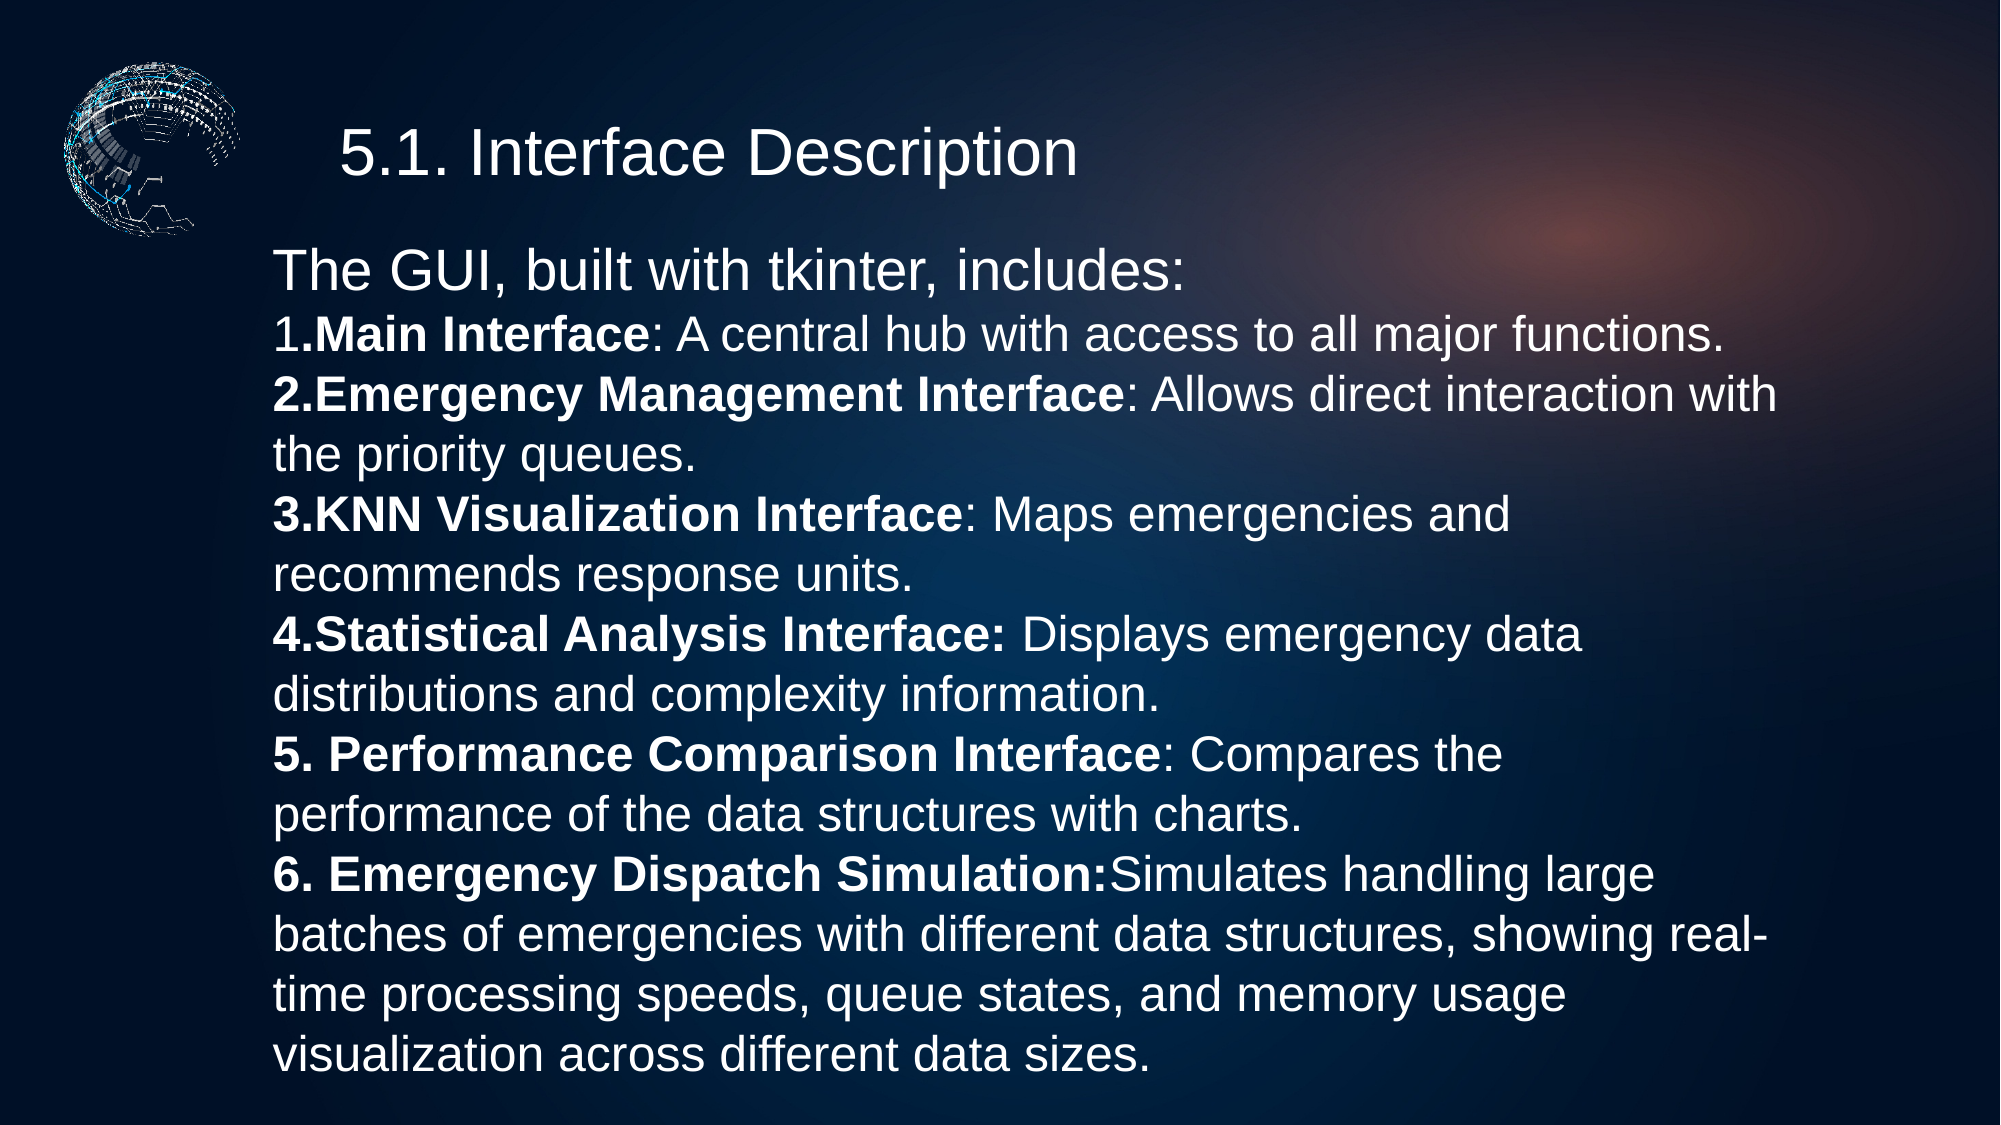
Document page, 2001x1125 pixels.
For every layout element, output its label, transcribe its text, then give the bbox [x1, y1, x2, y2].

picture [0, 0, 2000, 1125]
text_box The GUI, built with tkinter, includes: 1.Main Interface: A central hub with access to all major functions. 2.Emergency Management Interface: Allows direct interaction with the priority queues. 3.KNN Visualization Interface: Maps emergencies and recommends response units. 4.Statistical Analysis Interface: Displays emergency data distributions and complexity information. 5. Performance Comparison Interface: Compares the performance of the data structures with charts. 6. Emergency Dispatch Simulation:Simulates handling large batches of emergencies with different data structures, showing real-time processing speeds, queue states, and memory usage visualization across different data sizes. [257, 224, 1813, 1090]
text_box 5.1. Interface Description [306, 101, 1307, 197]
